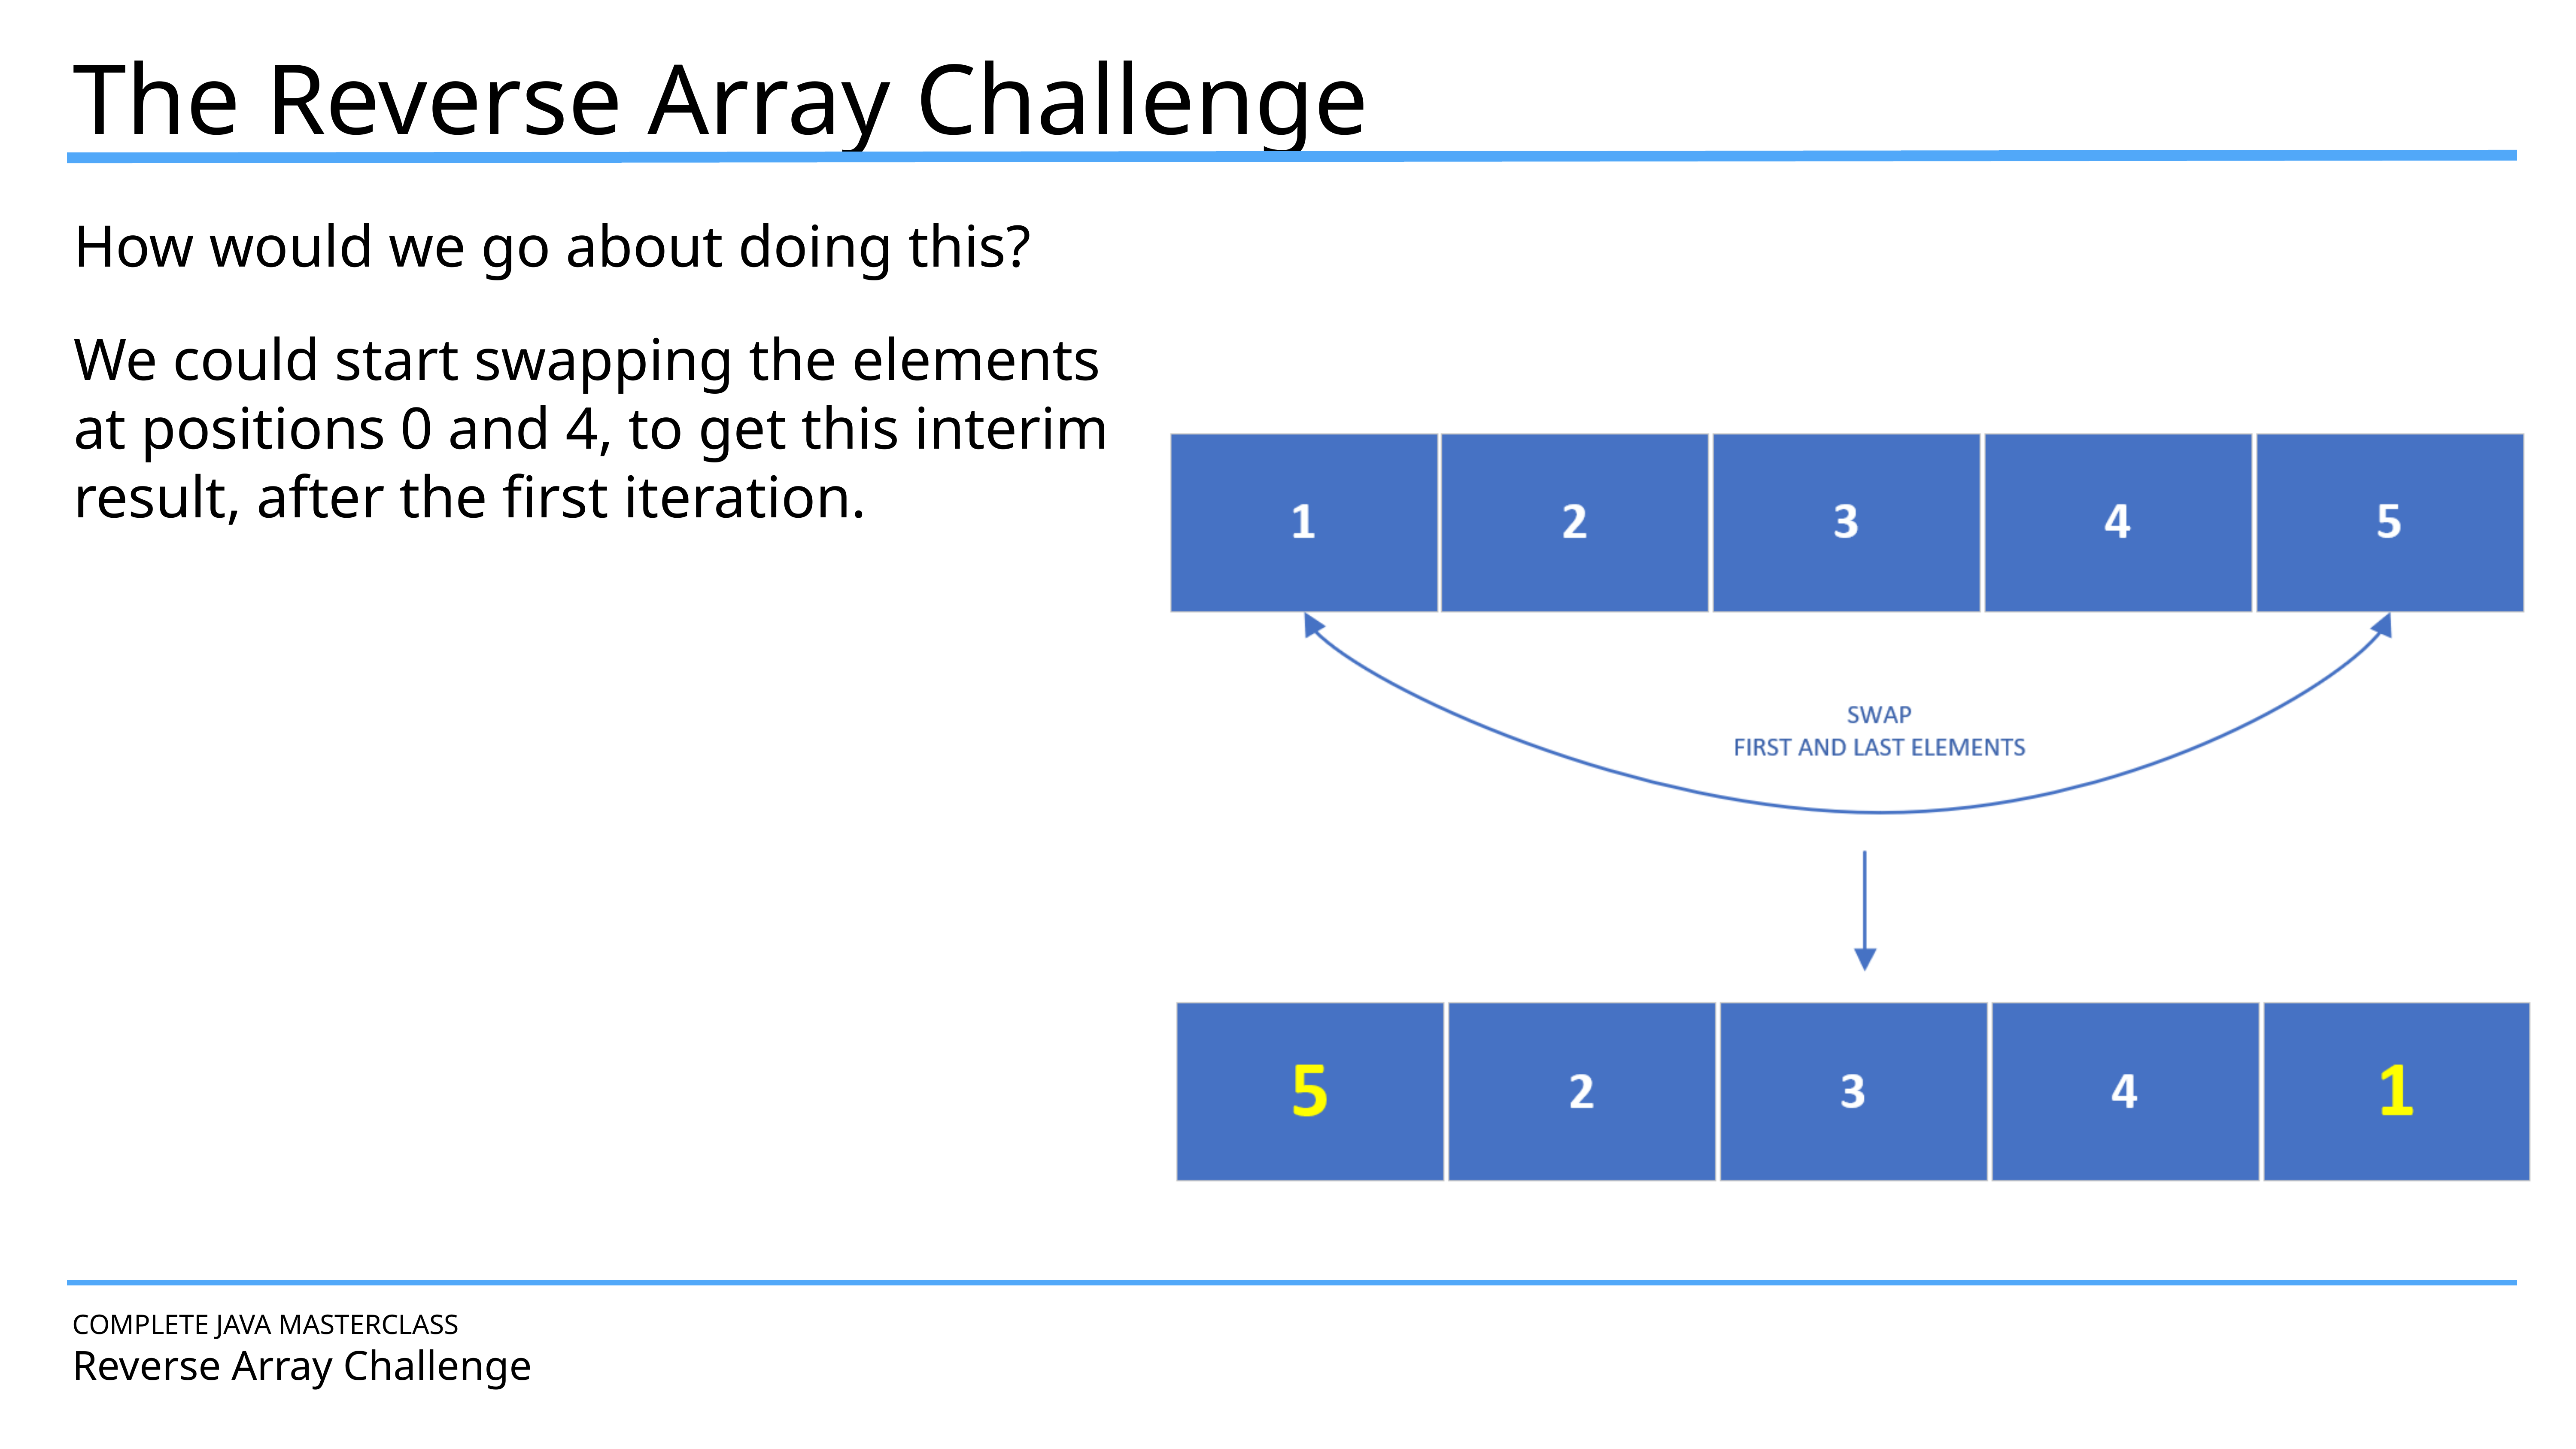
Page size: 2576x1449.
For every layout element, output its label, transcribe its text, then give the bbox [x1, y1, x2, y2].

text_box COMPLETE JAVA MASTERCLASS Reverse Array Challenge [67, 1302, 1195, 1394]
text_box The Reverse Array Challenge [67, 32, 1375, 159]
picture [1108, 374, 2576, 1256]
text_box How would we go about doing this? We could start swapping the elements at positions 0 and 4, to get this interim result, after the first iteration. [67, 206, 1127, 1263]
